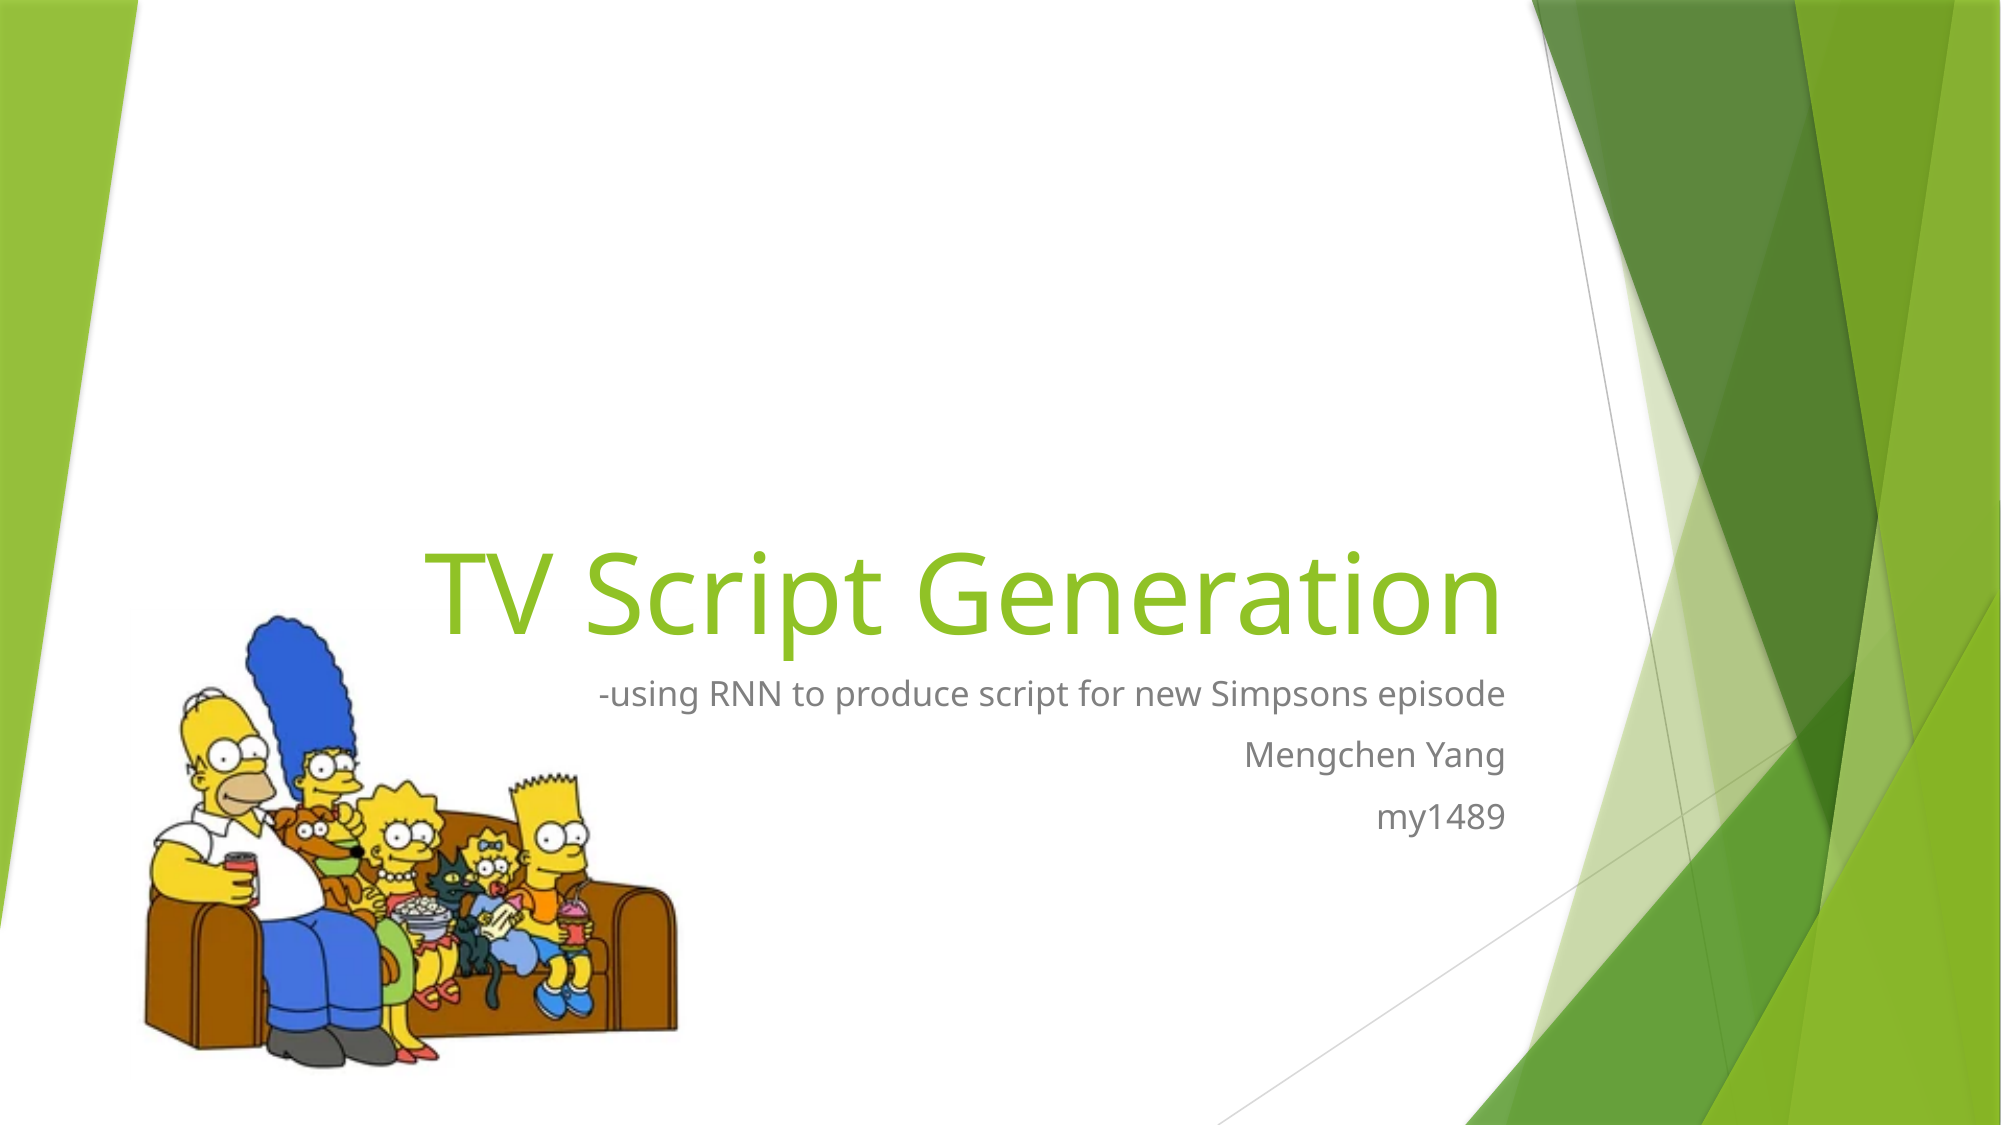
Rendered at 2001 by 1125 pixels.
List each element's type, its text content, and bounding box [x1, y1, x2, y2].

subtitle -using RNN to produce script for new Simpsons episode Mengchen Yang my1489 [701, 664, 1522, 845]
title TV Script Generation [247, 394, 1522, 664]
picture [129, 608, 697, 1081]
